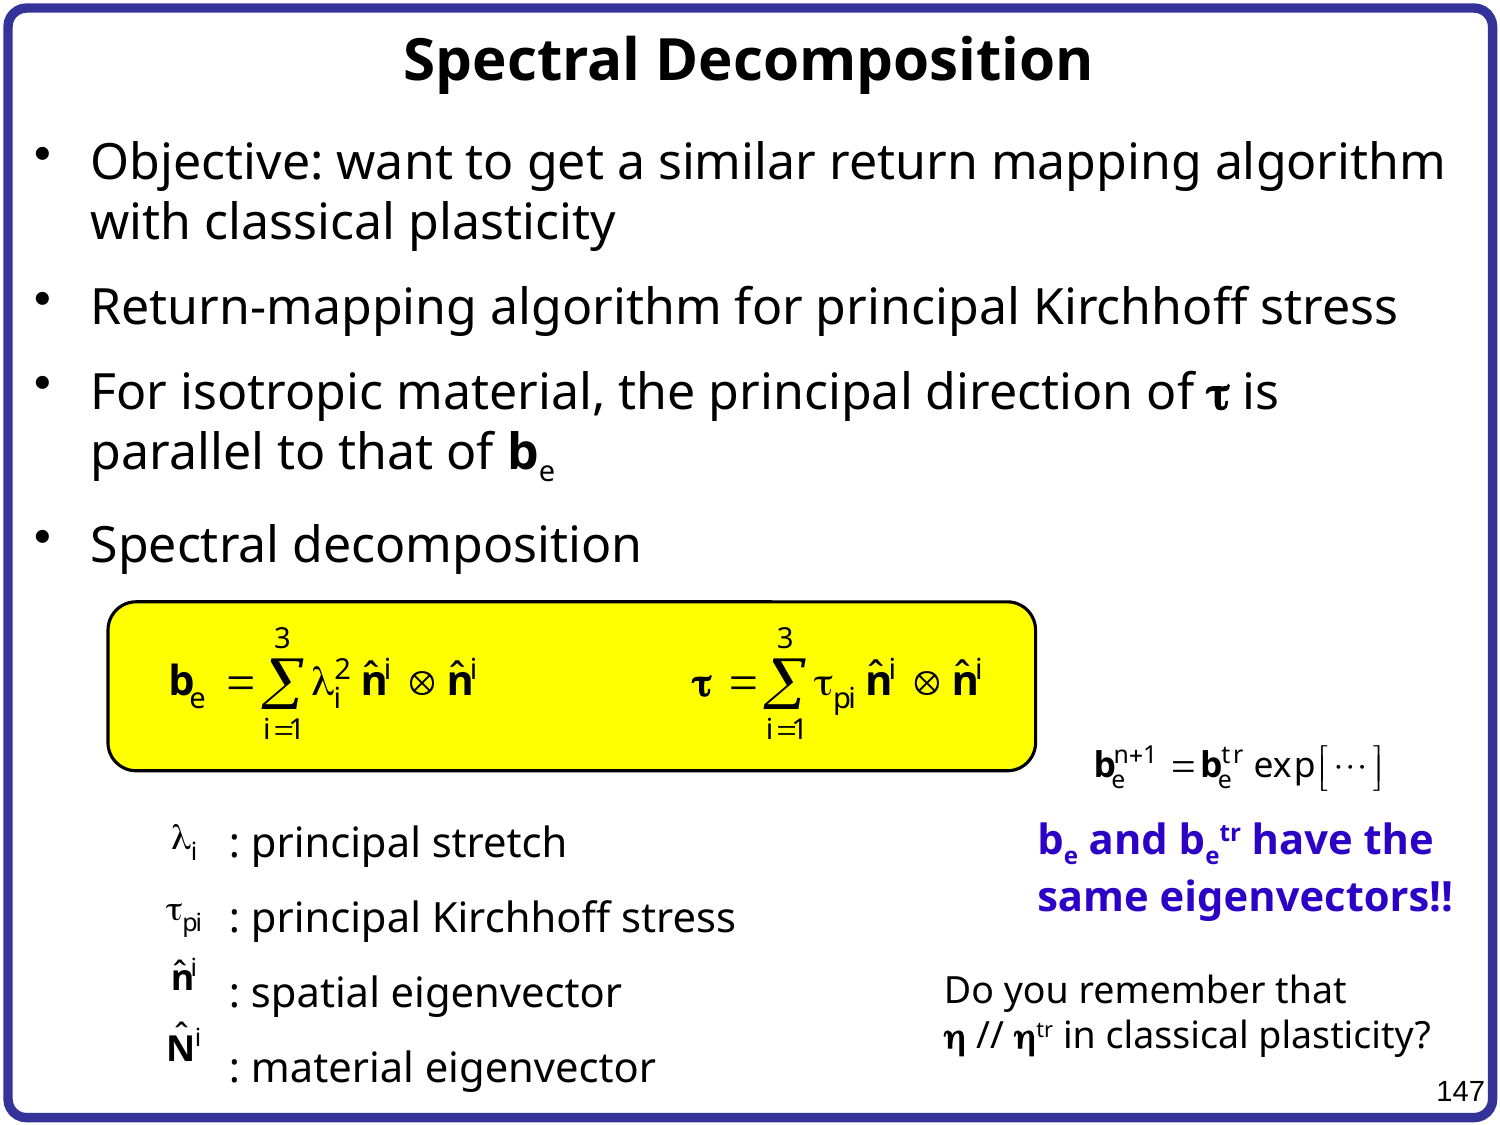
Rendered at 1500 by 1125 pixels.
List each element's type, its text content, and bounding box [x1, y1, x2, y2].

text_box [163, 782, 765, 1094]
text_box [107, 601, 1036, 771]
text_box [1016, 736, 1475, 922]
list Objective: want to get a similar return mapping algorithm with classical plasticity Return-mapping algorithm for principal Kirchhoff stress For isotropic material, the principal direction of t is parallel to that of be Spectral decomposition [18, 121, 1481, 1086]
text_box Do you remember that h // htr in classical plasticity? [929, 958, 1500, 1064]
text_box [165, 616, 487, 744]
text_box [689, 616, 991, 744]
title Spectral Decomposition [6, 7, 1492, 106]
